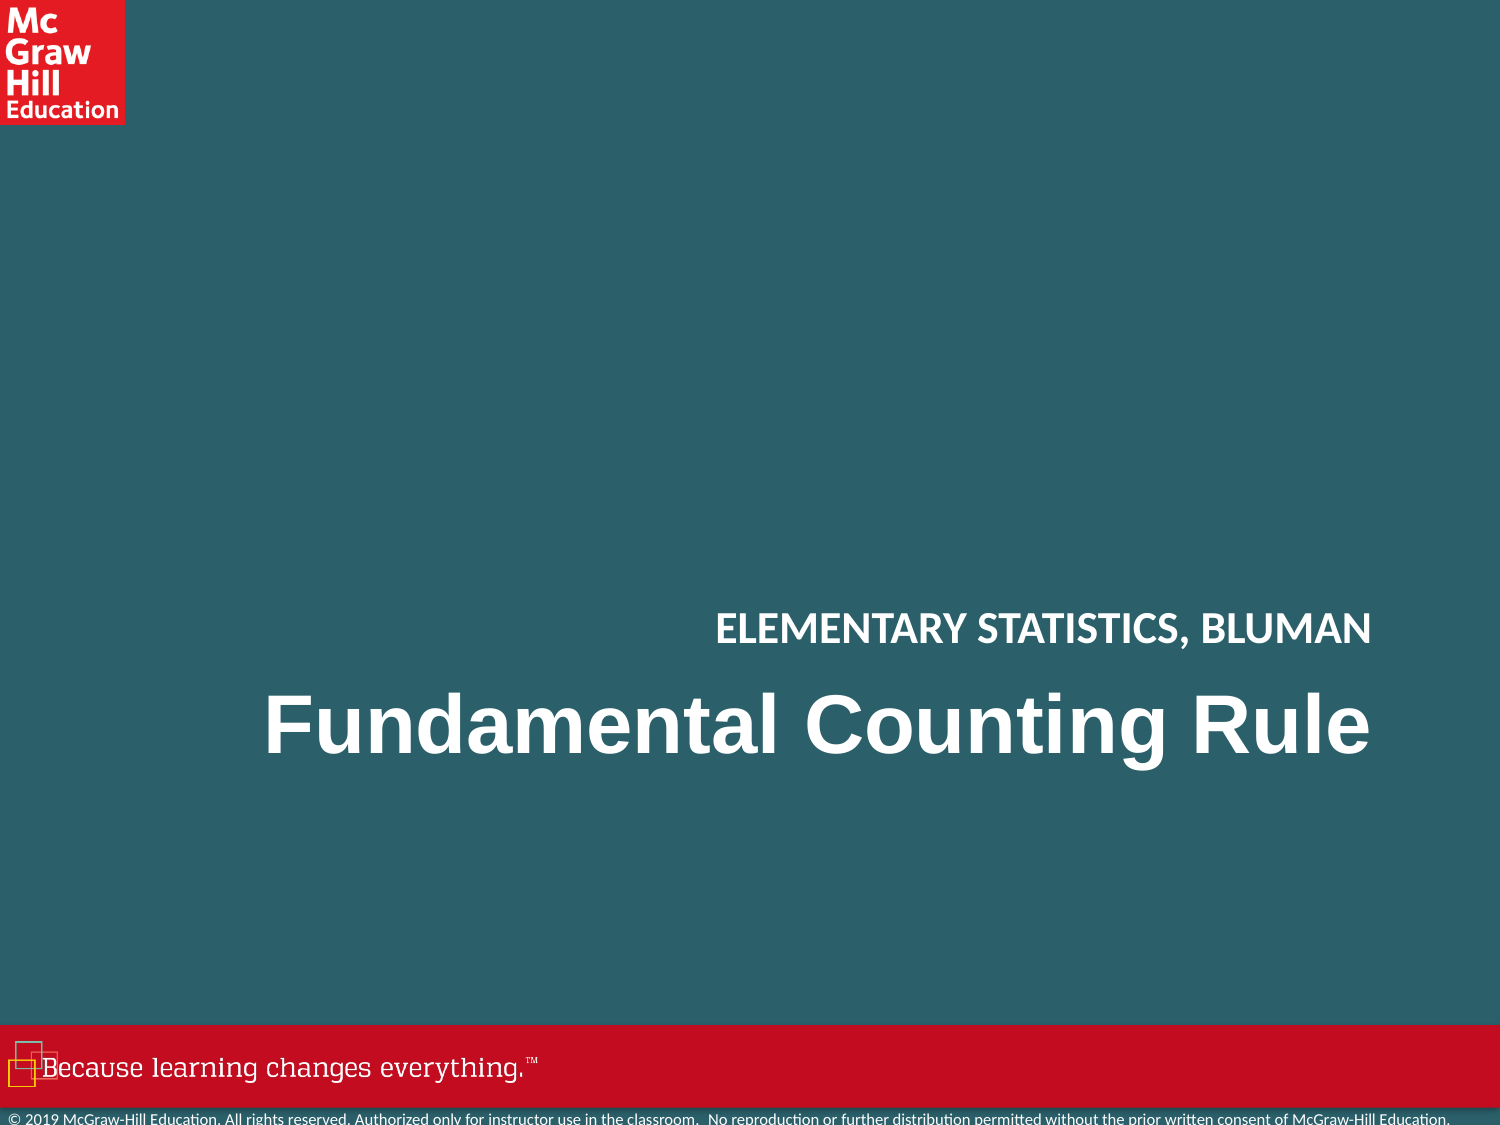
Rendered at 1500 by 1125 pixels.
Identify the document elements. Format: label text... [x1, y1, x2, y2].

picture [8, 1041, 538, 1087]
subtitle Fundamental Counting Rule [112, 662, 1388, 993]
title ELEMENTARY STATISTICS, BLUMAN [112, 419, 1388, 661]
picture [0, 0, 125, 125]
list © 2019 McGraw-Hill Education. All rights reserved. Authorized only for instructor use in the classroom. No reproduction or further distribution permitted without the prior written consent of McGraw-Hill Education. [0, 1110, 1500, 1125]
